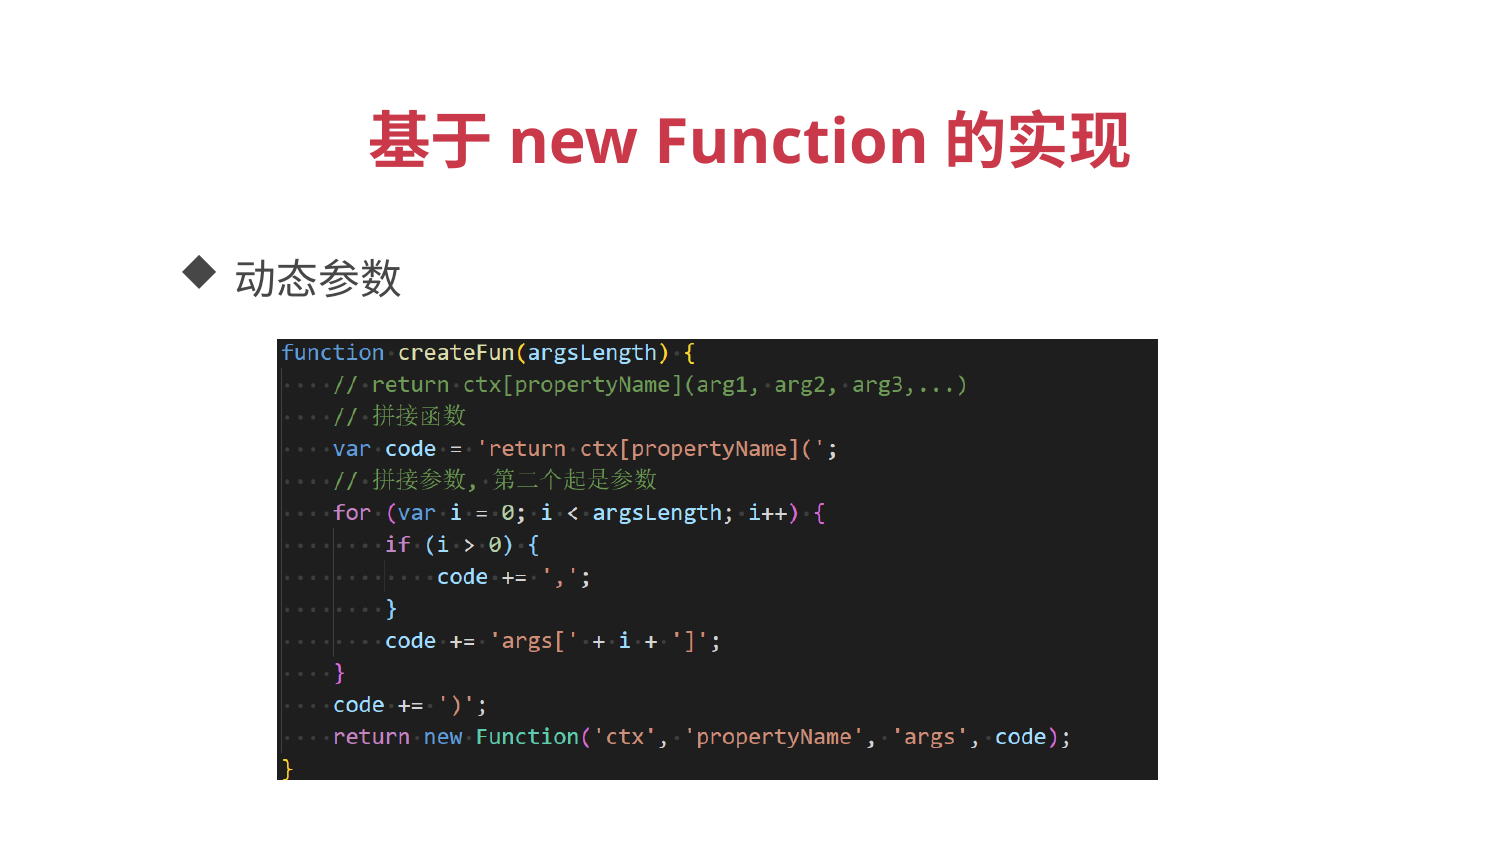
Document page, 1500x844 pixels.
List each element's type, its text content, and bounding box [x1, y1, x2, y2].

picture [277, 339, 1158, 780]
text_box 动态参数 [88, 245, 1439, 310]
text_box 基于new Function的实现 [353, 93, 1147, 184]
